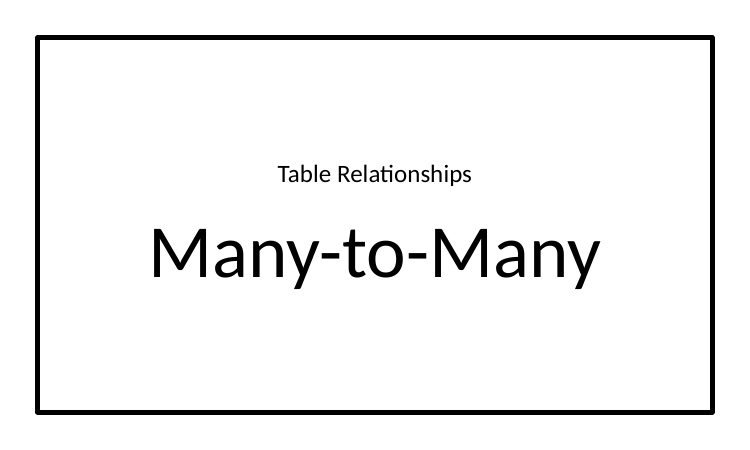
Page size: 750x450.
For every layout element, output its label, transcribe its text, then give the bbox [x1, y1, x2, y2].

list Table Relationships Many-to-Many [35, 35, 715, 415]
